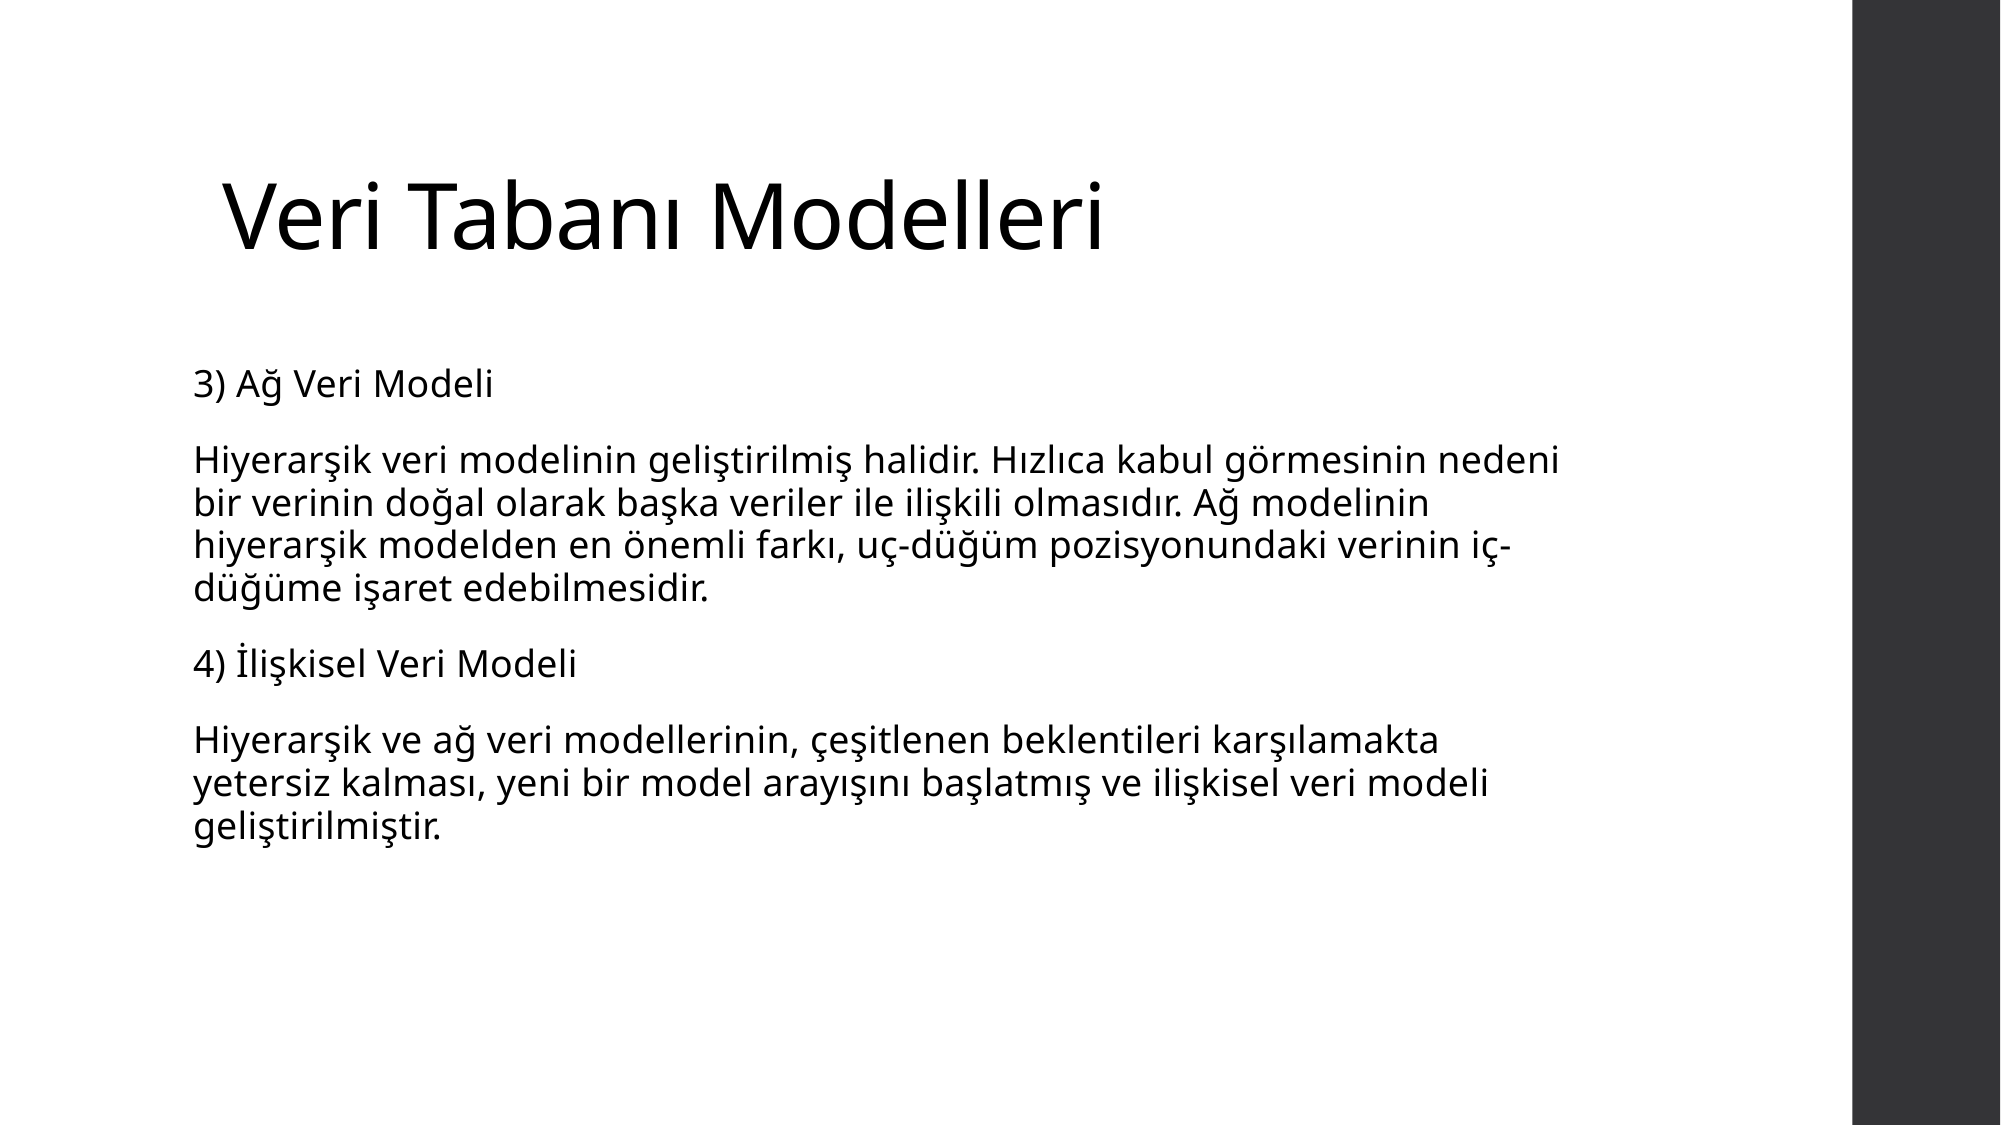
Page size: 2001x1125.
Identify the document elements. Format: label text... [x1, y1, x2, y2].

title Veri Tabanı Modelleri [206, 60, 1797, 278]
list 3) Ağ Veri Modeli Hiyerarşik veri modelinin geliştirilmiş halidir. Hızlıca kabul görmesinin nedeni bir verinin doğal olarak başka veriler ile ilişkili olmasıdır. Ağ modelinin hiyerarşik modelden en önemli farkı, uç-düğüm pozisyonundaki verinin iç-düğüme işaret edebilmesidir. 4) İlişkisel Veri Modeli Hiyerarşik ve ağ veri modellerinin, çeşitlenen beklentileri karşılamakta yetersiz kalması, yeni bir model arayışını başlatmış ve ilişkisel veri modeli geliştirilmiştir. [178, 277, 1589, 992]
